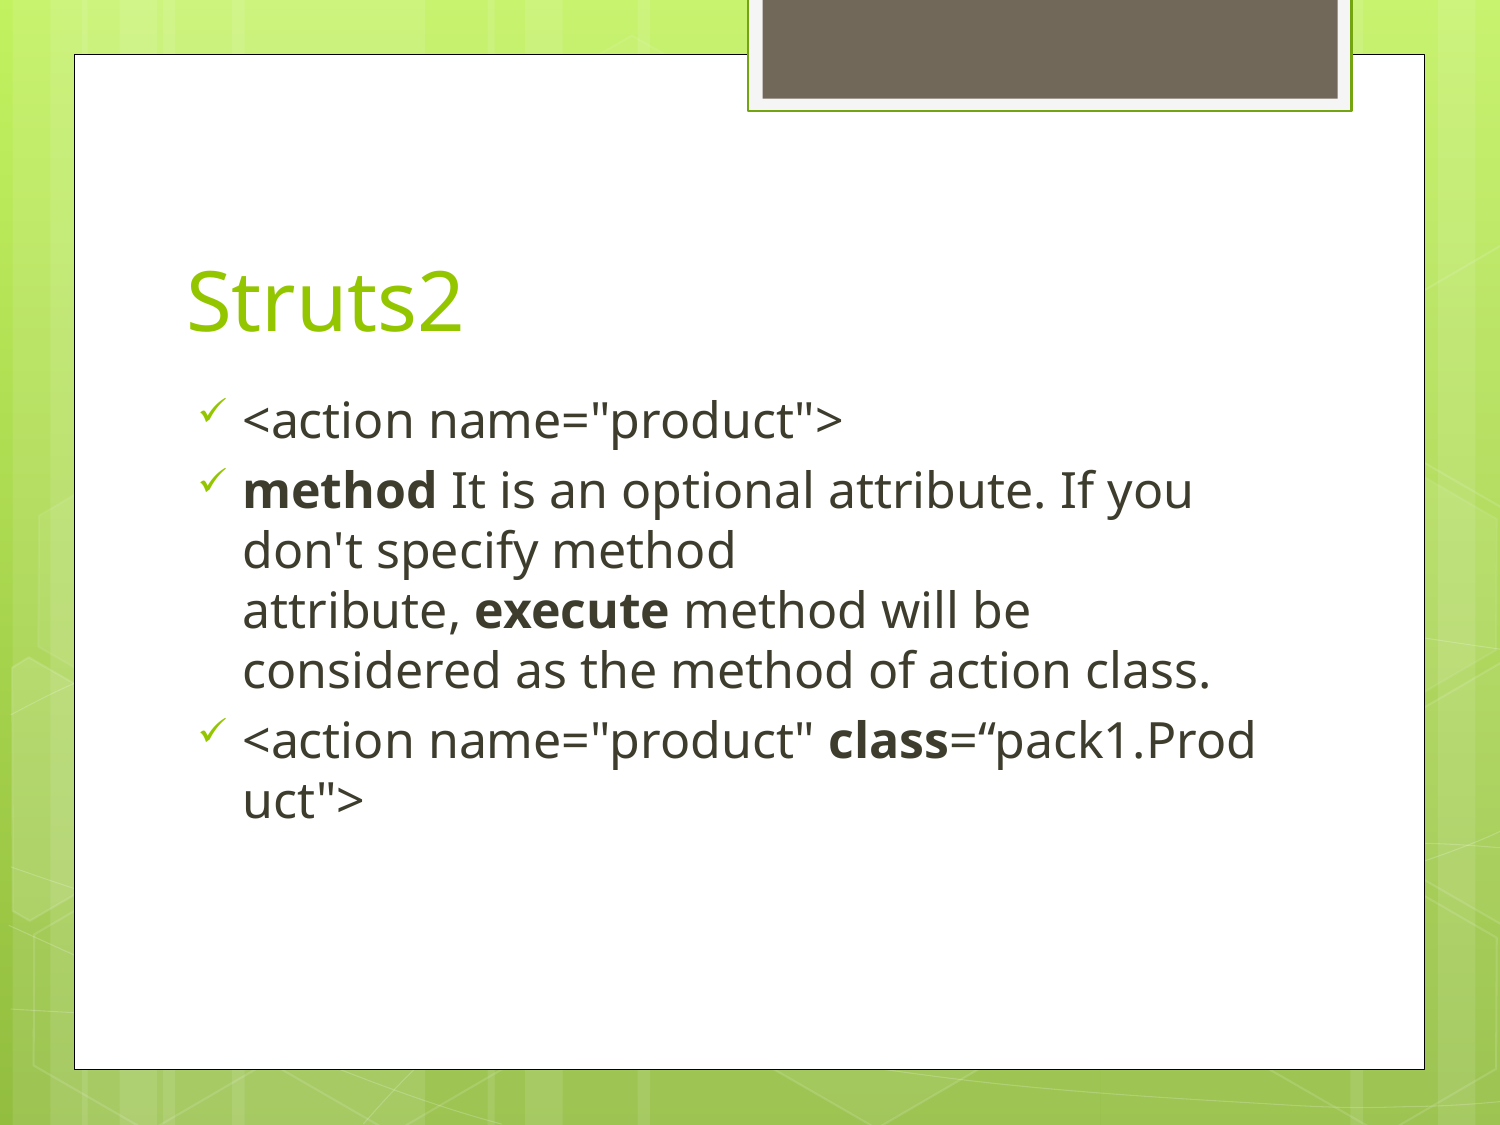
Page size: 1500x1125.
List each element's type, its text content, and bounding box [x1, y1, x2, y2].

list <action name="product"> method It is an optional attribute. If you don't specify method attribute, execute method will be considered as the method of action class. <action name="product" class=“pack1.Product"> [171, 381, 1283, 957]
title Struts2 [171, 168, 1324, 357]
